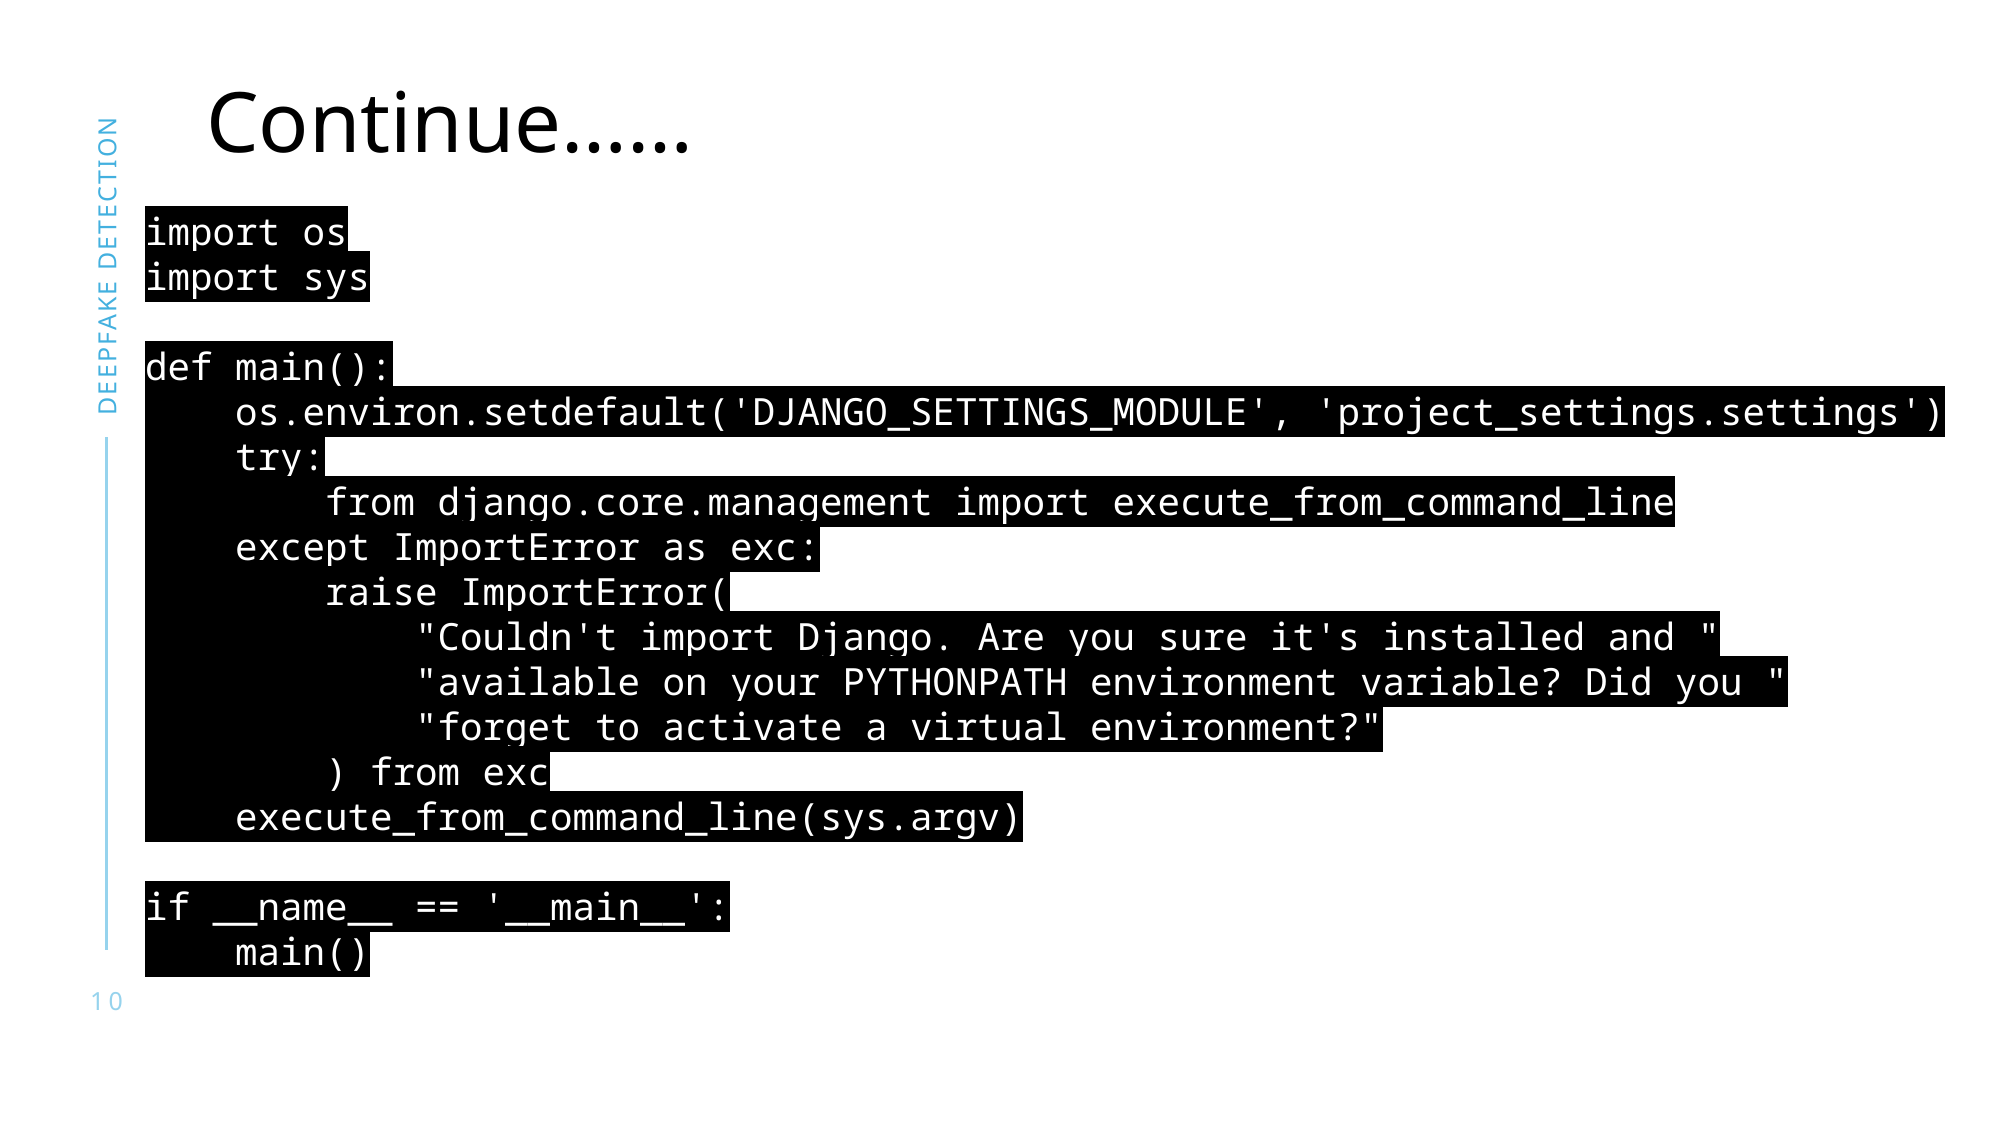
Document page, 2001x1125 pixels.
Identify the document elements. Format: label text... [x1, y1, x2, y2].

footer Deepfake detection [79, 84, 133, 416]
slide_number 10 [68, 987, 130, 1018]
text_box Continue…… [191, 62, 709, 177]
text_box import os import sys def main(): os.environ.setdefault('DJANGO_SETTINGS_MODULE', 'project_settings.settings') try: from django.core.management import execute_from_command_line except ImportError as exc: raise ImportError( "Couldn't import Django. Are you sure it's installed and " "available on your PYTHONPATH environment variable? Did you " "forget to activate a virtual environment?" ) from exc execute_from_command_line(sys.argv) if __name__ == '__main__': main() [130, 201, 1960, 1116]
